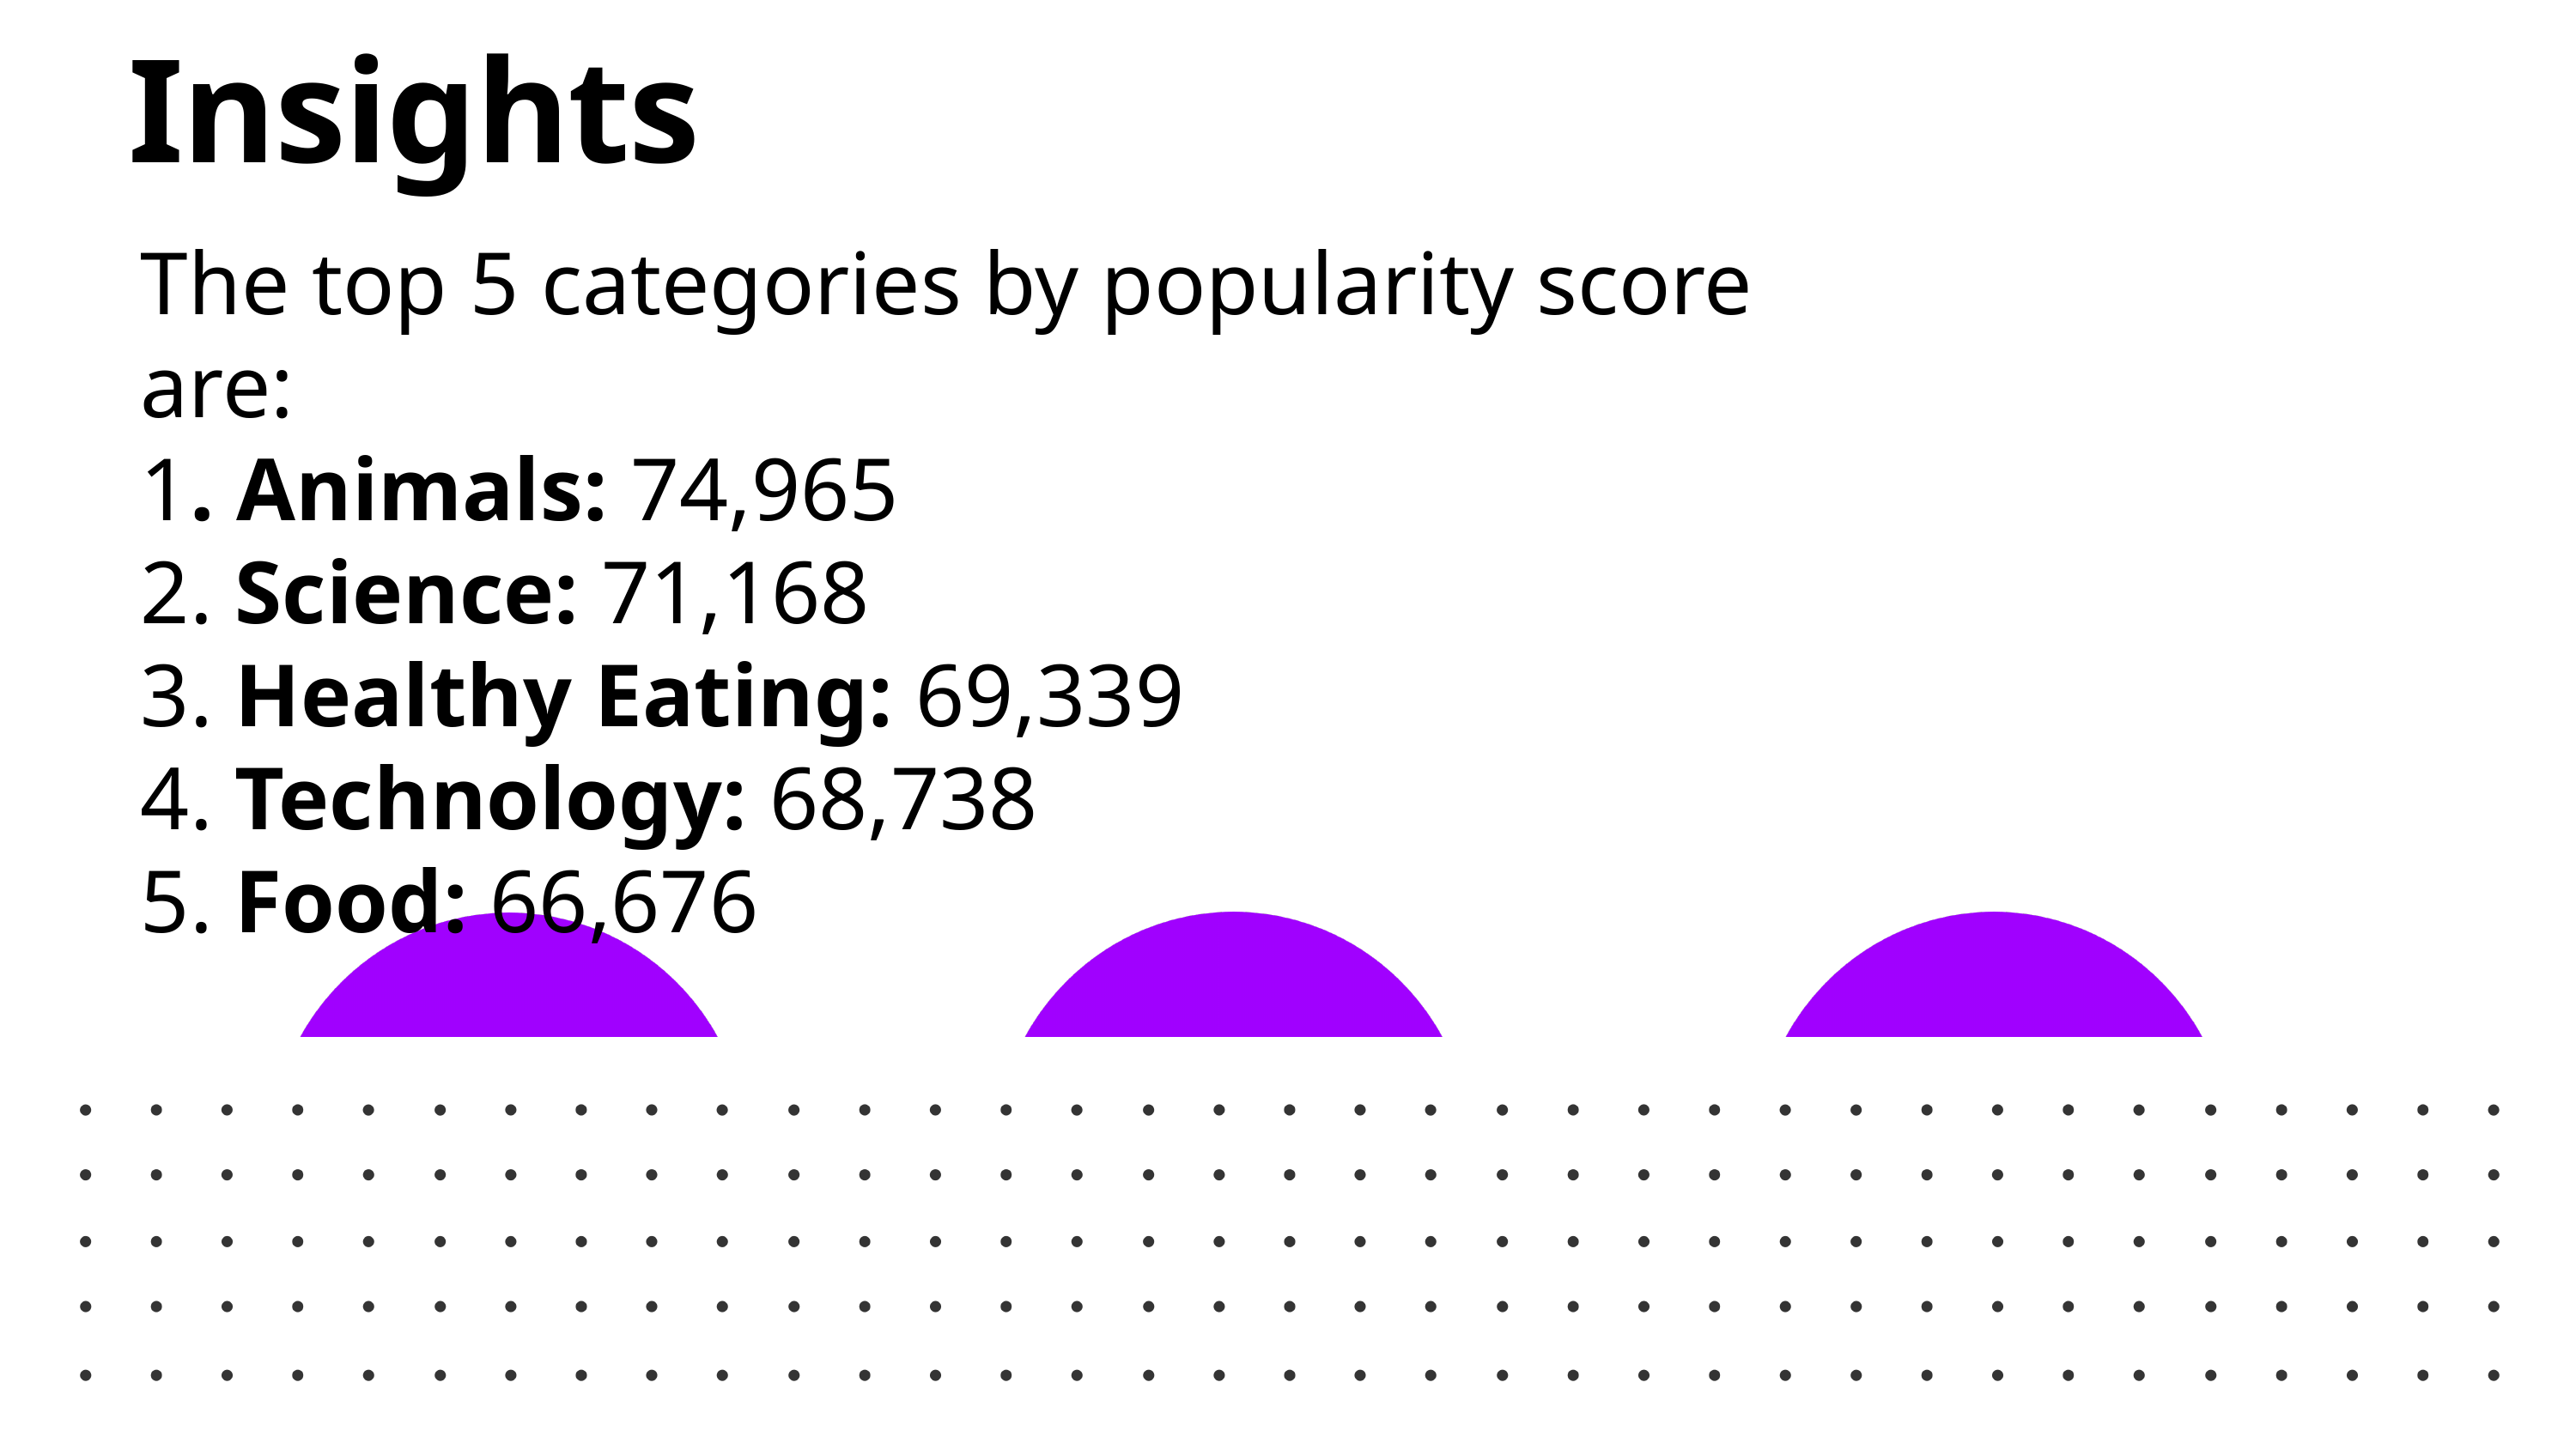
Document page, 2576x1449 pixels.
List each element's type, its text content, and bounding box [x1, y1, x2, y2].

picture [299, 912, 719, 1037]
text_box Insights [128, 20, 781, 192]
text_box The top 5 categories by popularity score are: 1. Animals: 74,965 2. Science: 71,168 3. Healthy Eating: 69,339 4. Technology: 68,738 5. Food: 66,676 [128, 221, 1785, 956]
picture [1784, 912, 2204, 1037]
picture [1024, 912, 1443, 1037]
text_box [72, 1099, 2504, 1385]
